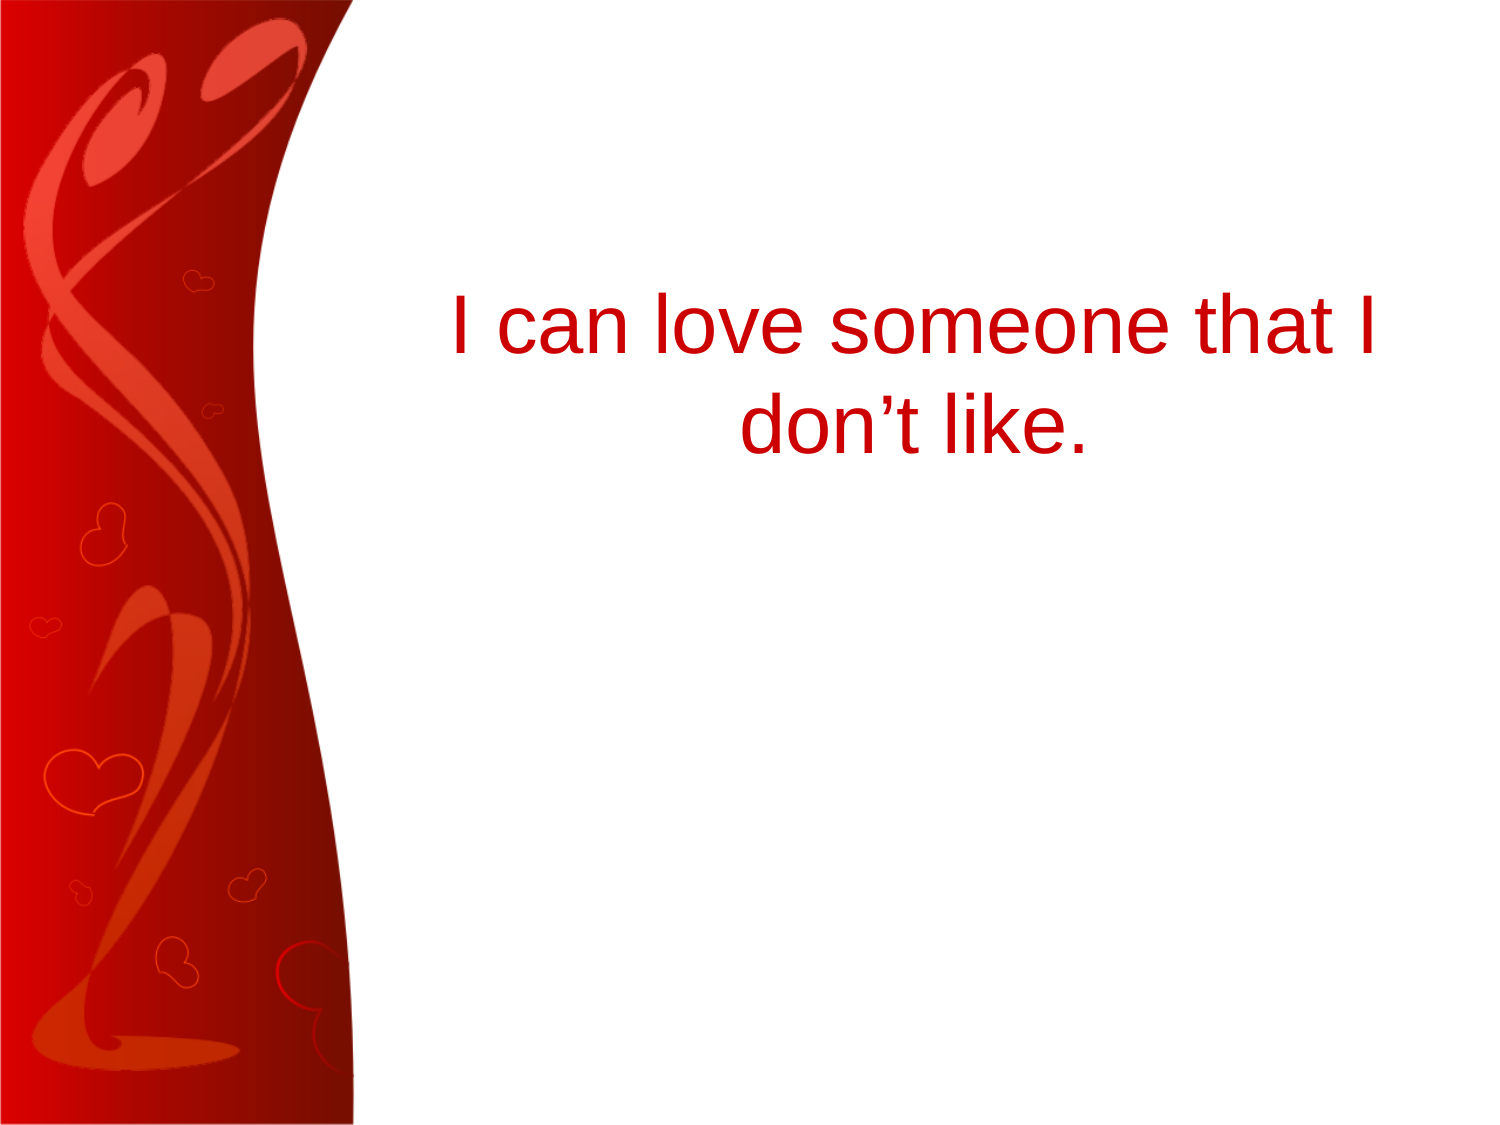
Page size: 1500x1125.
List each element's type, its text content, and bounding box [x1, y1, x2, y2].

list I can love someone that I don’t like. [383, 262, 1448, 929]
picture [0, 0, 1500, 1125]
